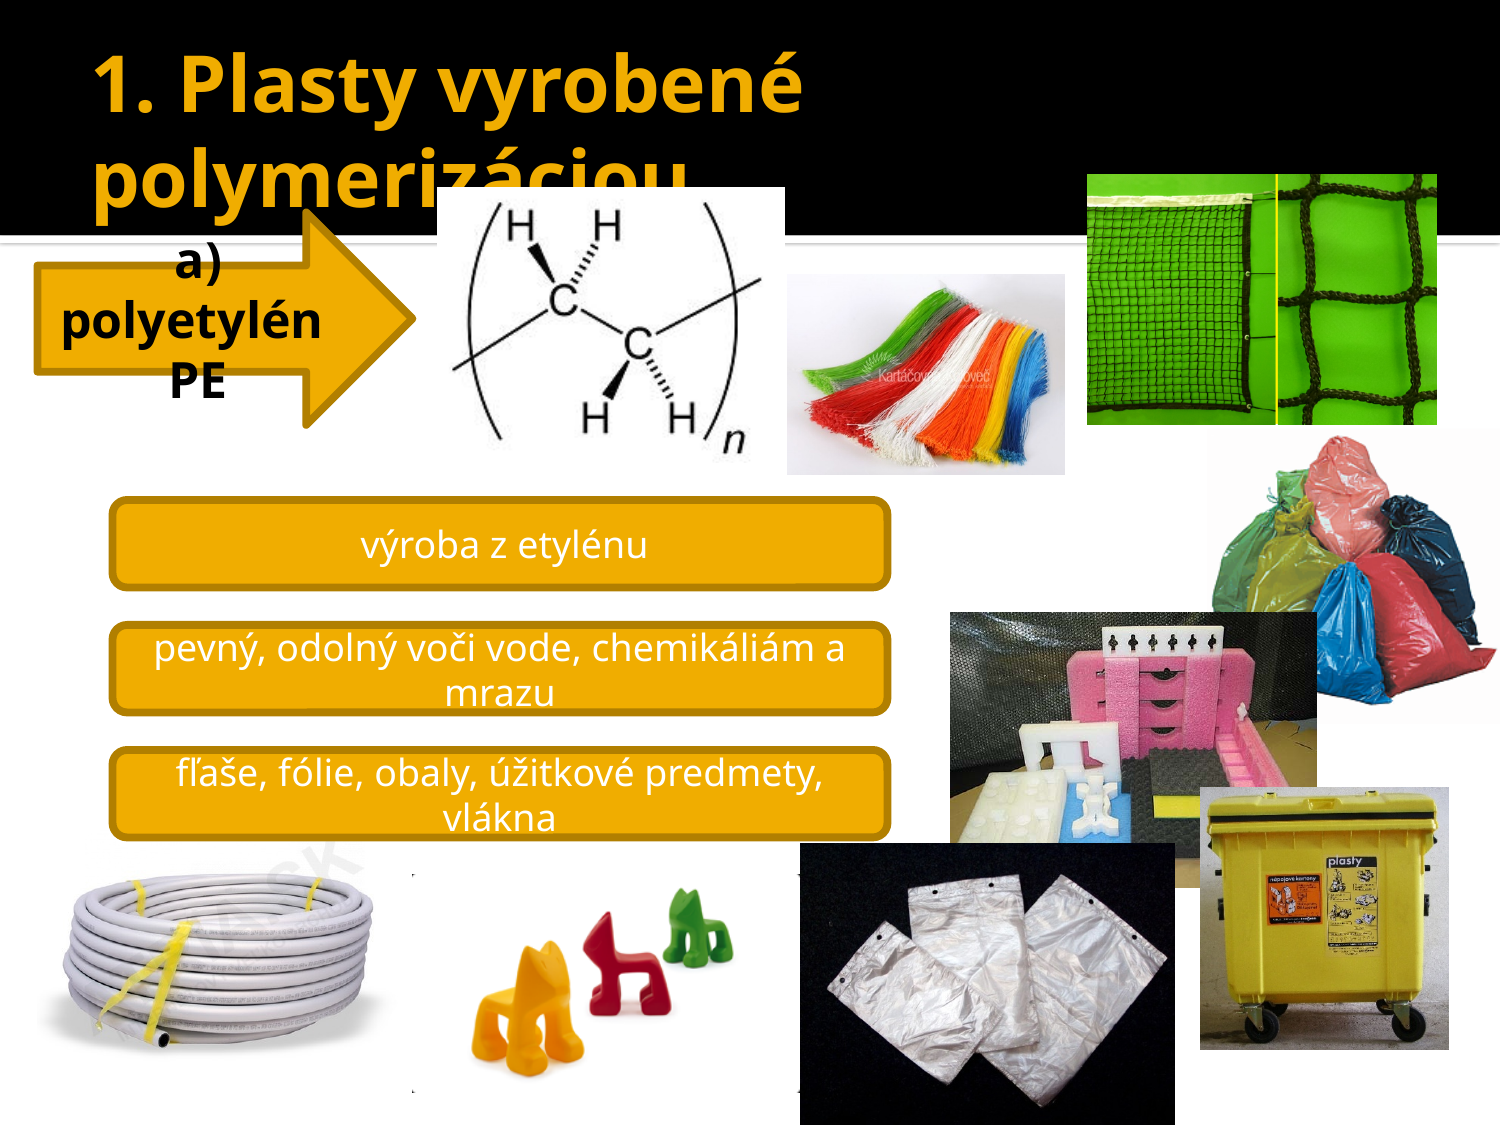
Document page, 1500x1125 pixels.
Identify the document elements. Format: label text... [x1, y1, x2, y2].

picture [37, 174, 1500, 1125]
text_box a) polyetylén PE [33, 208, 417, 429]
picture [437, 187, 785, 463]
text_box výroba z etylénu [108, 496, 892, 592]
picture [787, 274, 1065, 476]
title 1. Plasty vyrobené polymerizáciou [75, 25, 1425, 231]
text_box fľaše, fólie, obaly, úžitkové predmety, vlákna [118, 746, 892, 842]
text_box pevný, odolný voči vode, chemikáliám a mrazu [108, 620, 892, 717]
